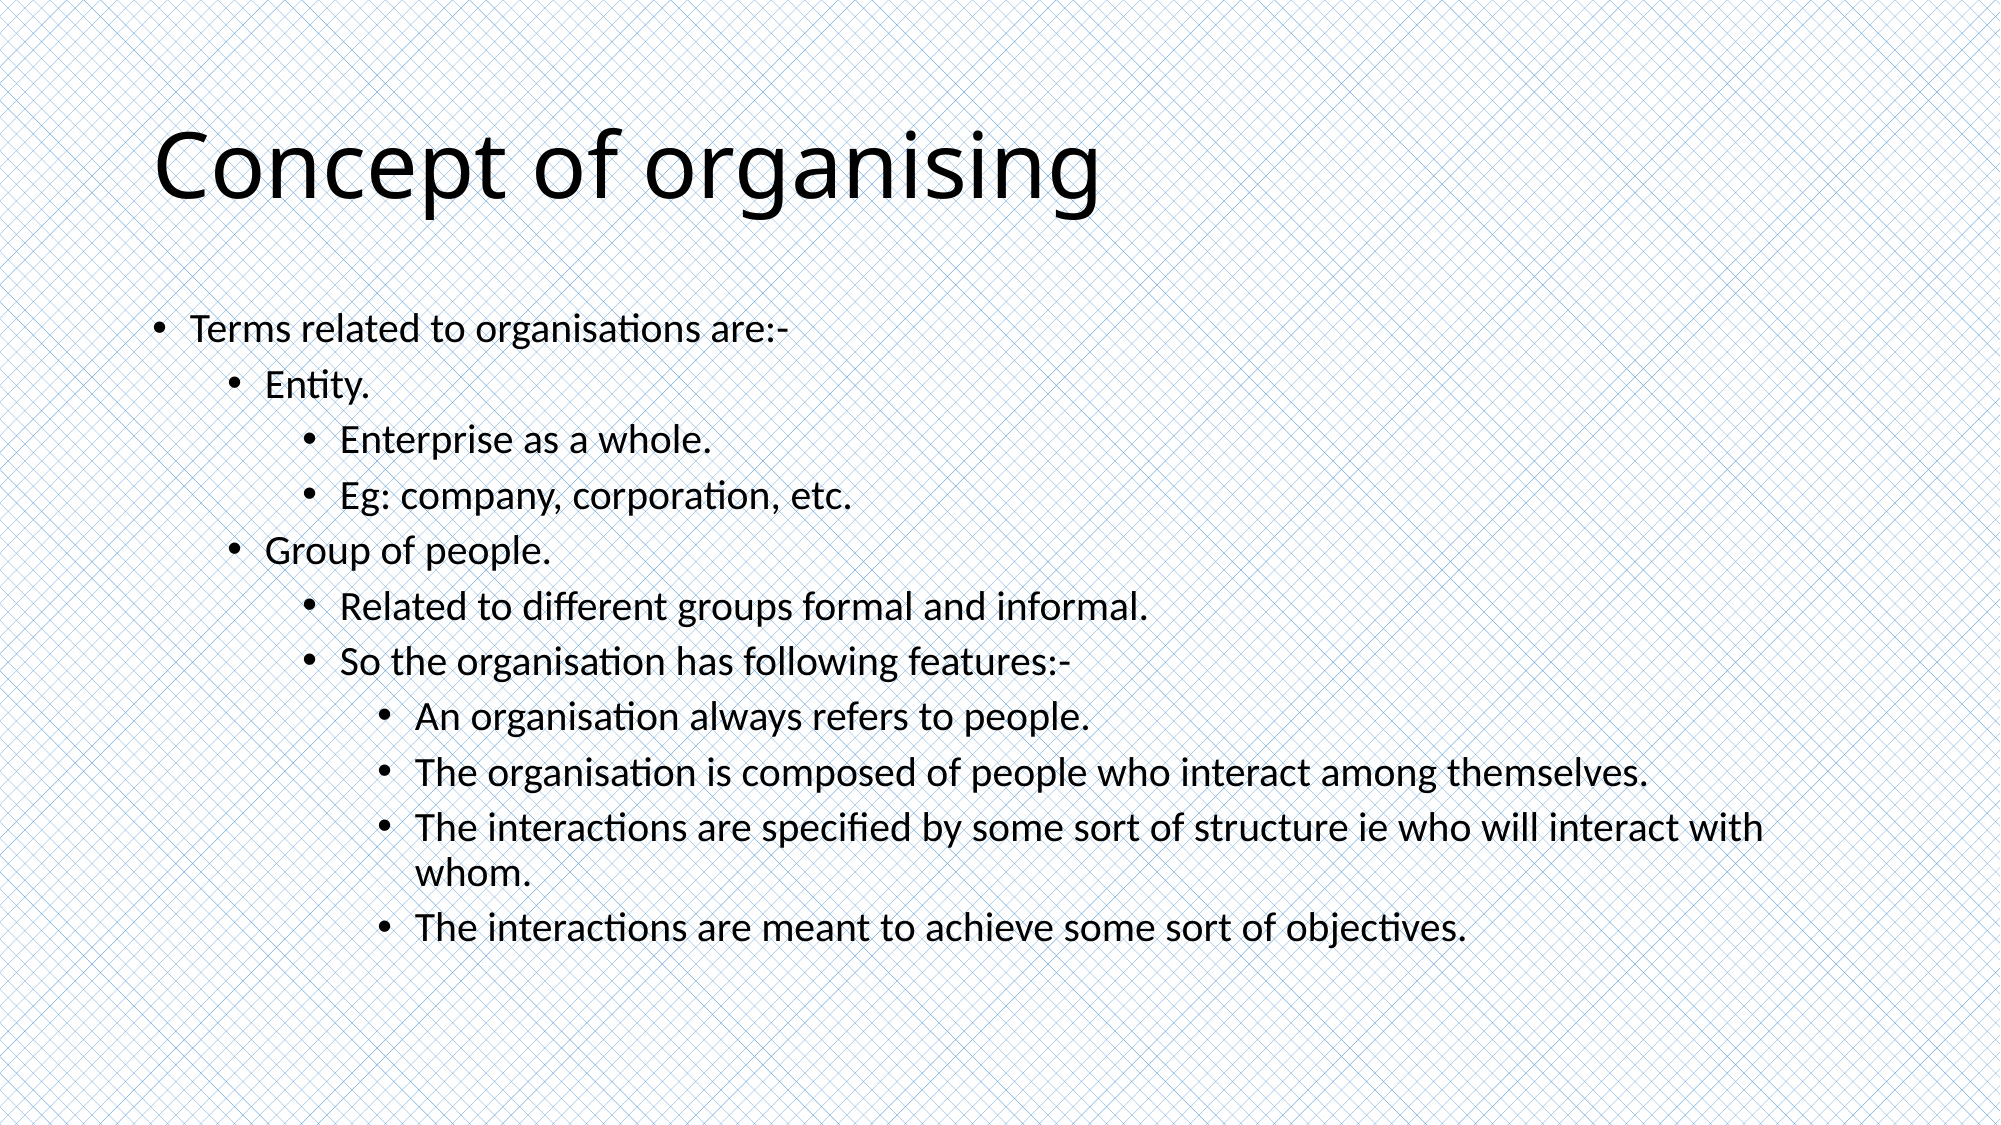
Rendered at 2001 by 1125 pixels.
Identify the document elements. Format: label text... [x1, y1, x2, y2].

title Concept of organising [137, 59, 1863, 278]
list Terms related to organisations are:- Entity. Enterprise as a whole. Eg: company, corporation, etc. Group of people. Related to different groups formal and informal. So the organisation has following features:- An organisation always refers to people. The organisation is composed of people who interact among themselves. The interactions are specified by some sort of structure ie who will interact with whom. The interactions are meant to achieve some sort of objectives. [137, 299, 1863, 1014]
